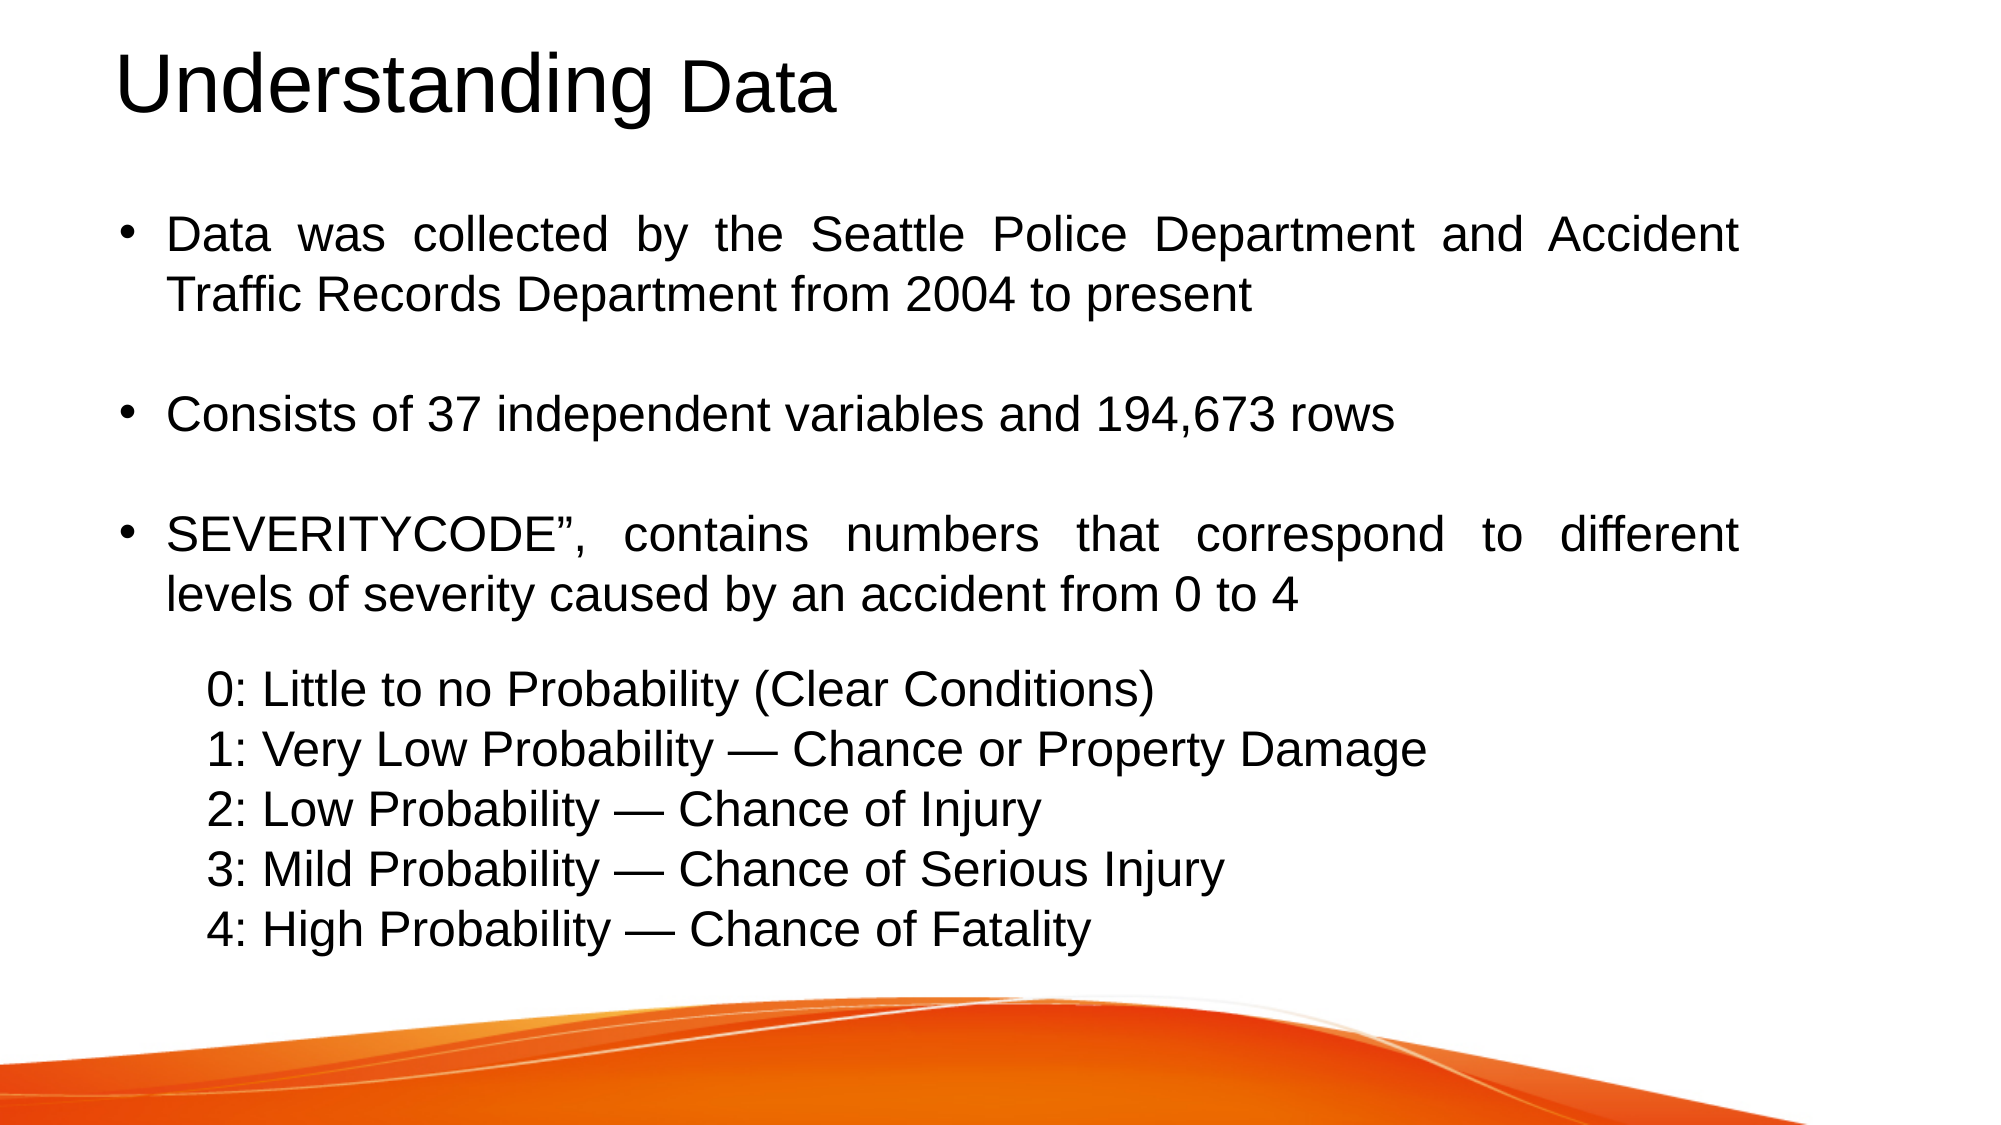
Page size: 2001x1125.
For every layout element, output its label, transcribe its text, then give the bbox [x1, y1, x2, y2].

text_box Data was collected by the Seattle Police Department and Accident Traffic Records Department from 2004 to present Consists of 37 independent variables and 194,673 rows SEVERITYCODE”, contains numbers that correspond to different levels of severity caused by an accident from 0 to 4 [104, 193, 1755, 674]
title Understanding Data [99, 30, 1901, 127]
text_box 0: Little to no Probability (Clear Conditions) 1: Very Low Probability — Chance or Property Damage 2: Low Probability — Chance of Injury 3: Mild Probability — Chance of Serious Injury 4: High Probability — Chance of Fatality [191, 588, 1444, 964]
picture [0, 0, 2000, 1125]
